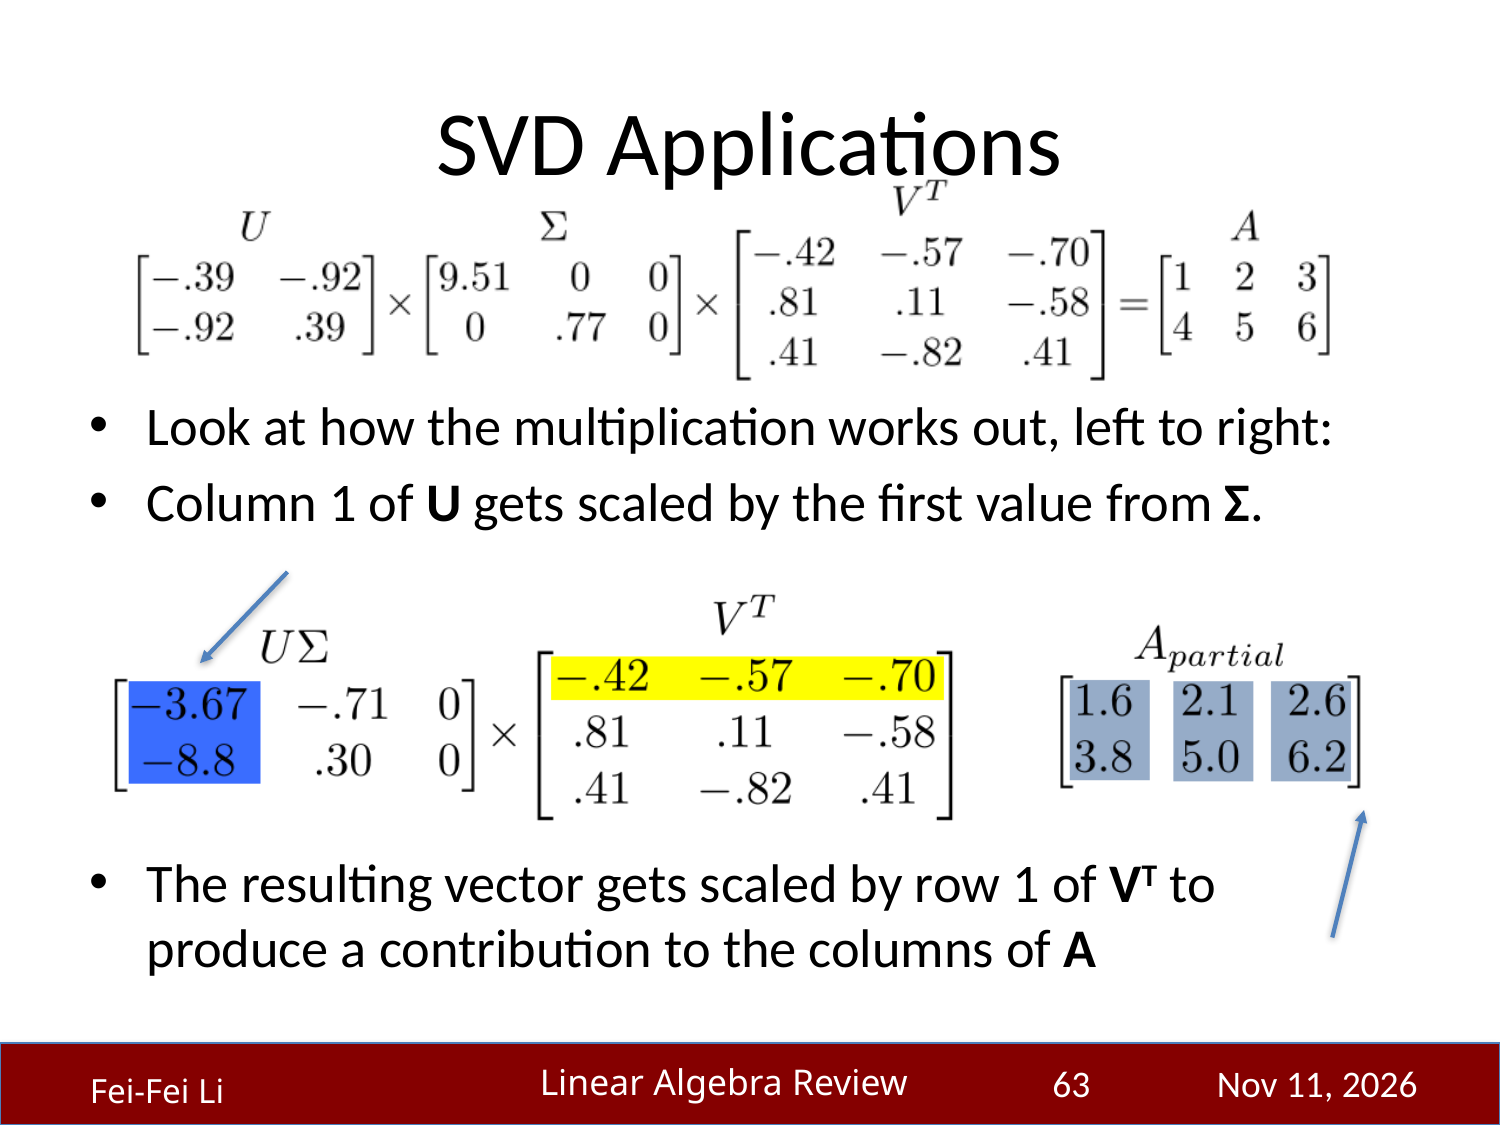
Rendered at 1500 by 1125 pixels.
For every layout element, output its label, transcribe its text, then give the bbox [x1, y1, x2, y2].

list Look at how the multiplication works out, left to right: Column 1 of U gets scaled by the first value from Σ. The resulting vector gets scaled by row 1 of VT to produce a contribution to the columns of A [74, 383, 1350, 1038]
slide_number 63 [1037, 1052, 1203, 1113]
picture [117, 166, 1333, 385]
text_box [1331, 809, 1365, 938]
title SVD Applications [75, 45, 1425, 233]
picture [110, 586, 1404, 838]
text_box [199, 571, 288, 664]
slide_number 11-Nov-15 [1203, 1052, 1463, 1113]
